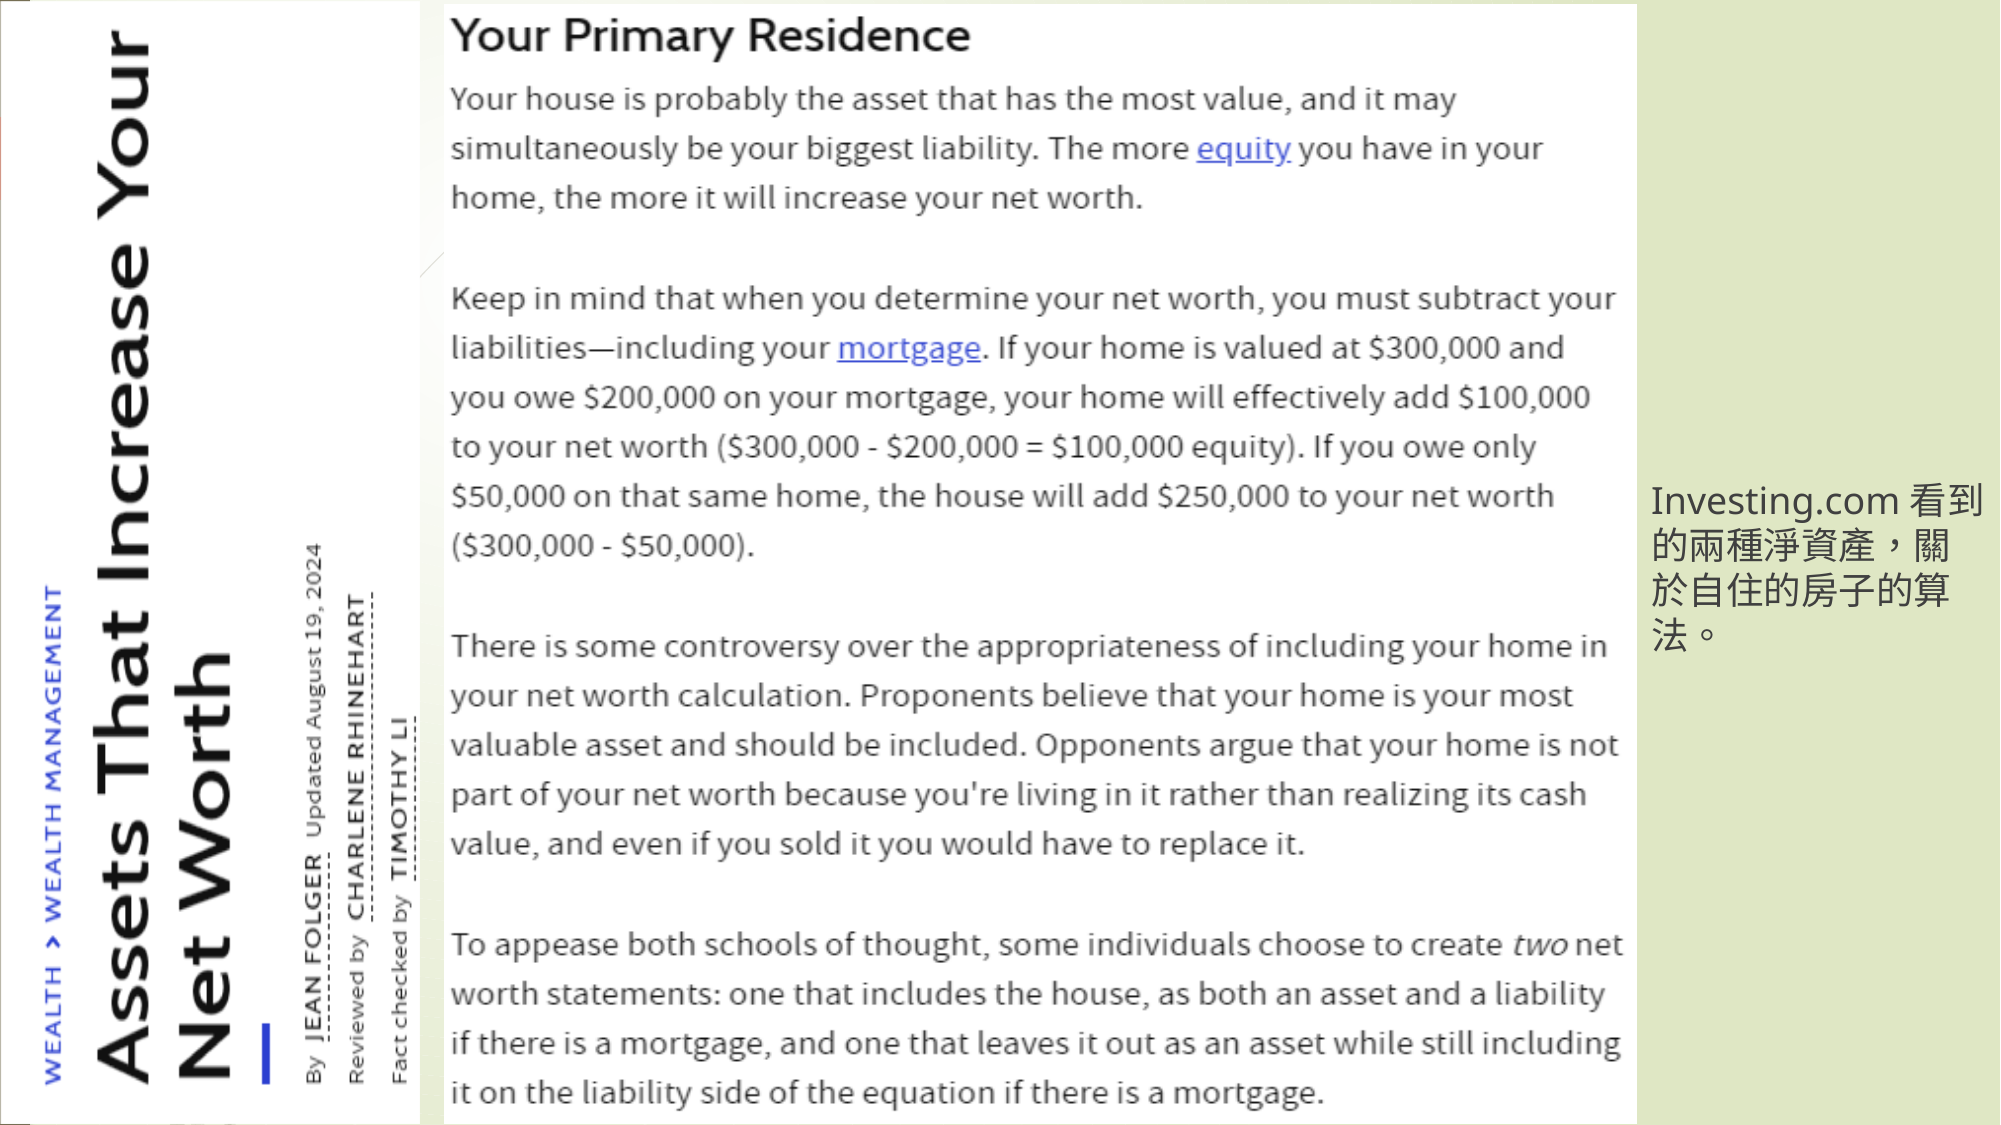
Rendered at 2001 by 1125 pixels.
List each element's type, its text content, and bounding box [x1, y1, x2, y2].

picture [0, 2, 1637, 1124]
list Investing.com看到的兩種淨資產，關於自住的房子的算法。 [1639, 469, 2000, 1089]
